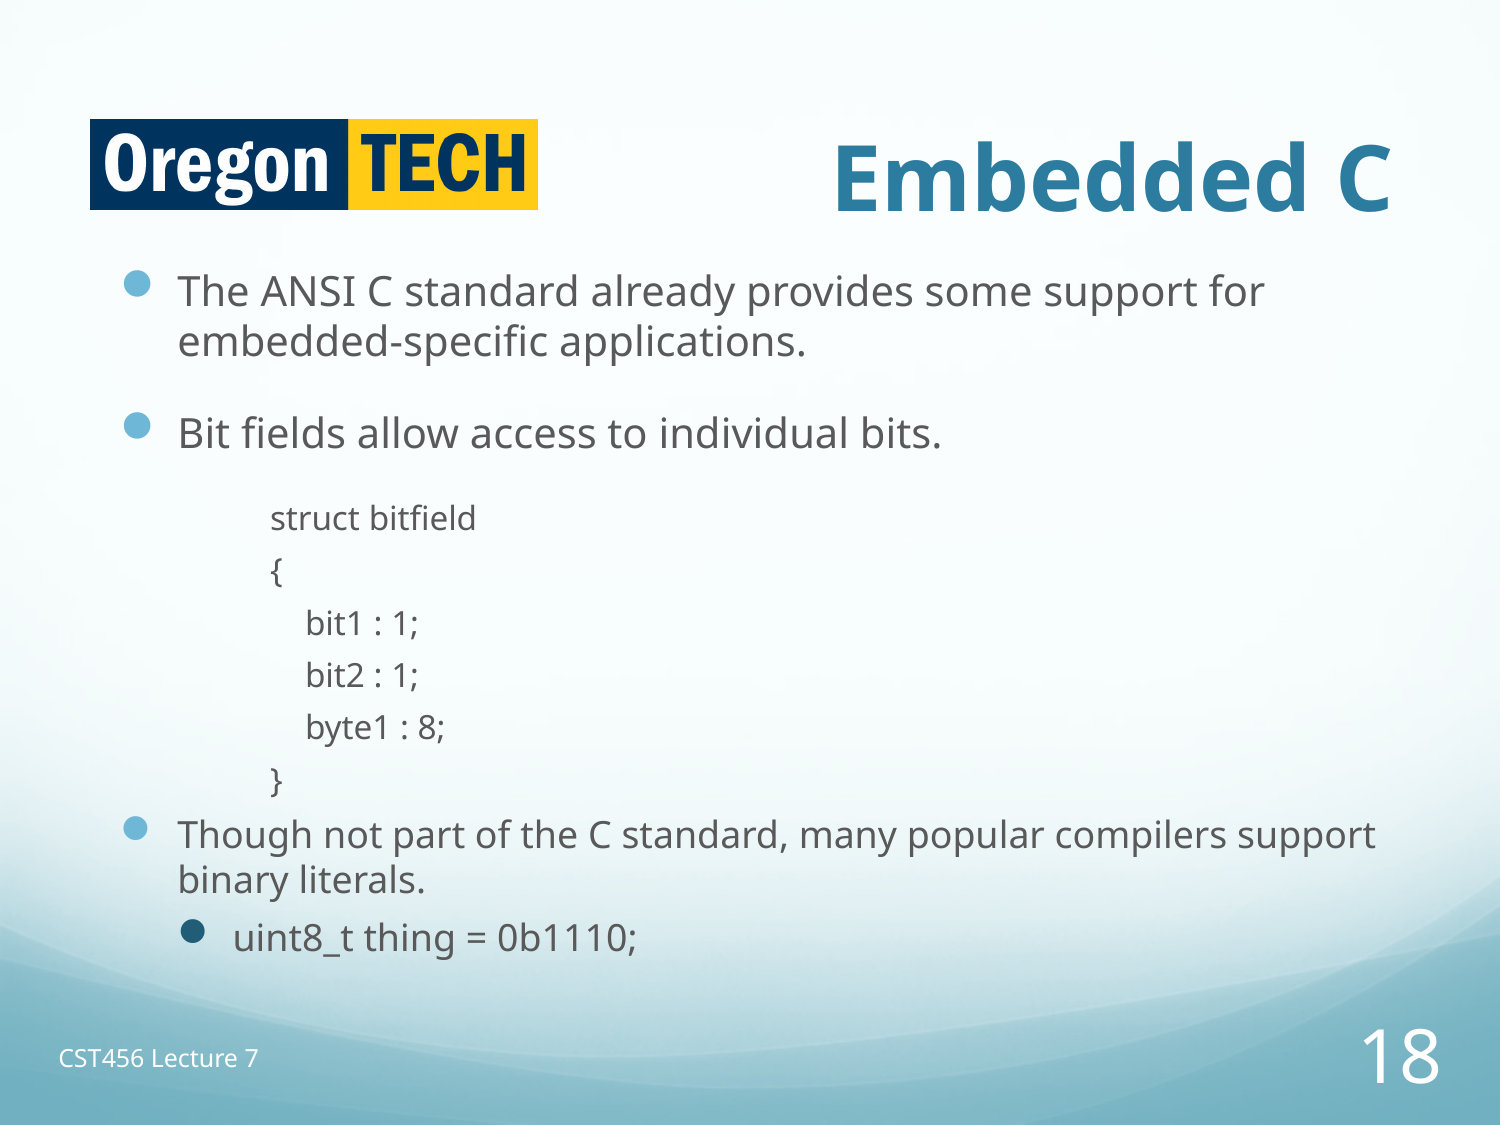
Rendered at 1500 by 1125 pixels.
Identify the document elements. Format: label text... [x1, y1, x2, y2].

title Embedded C [90, 17, 1410, 237]
list The ANSI C standard already provides some support for embedded-specific applications. Bit fields allow access to individual bits. struct bitfield { bit1 : 1; bit2 : 1; byte1 : 8; } Though not part of the C standard, many popular compilers support binary literals. uint8_t thing = 0b1110; [105, 257, 1425, 998]
footer CST456 Lecture 7 [43, 1029, 838, 1090]
picture [89, 119, 538, 211]
slide_number 18 [1295, 1029, 1459, 1090]
